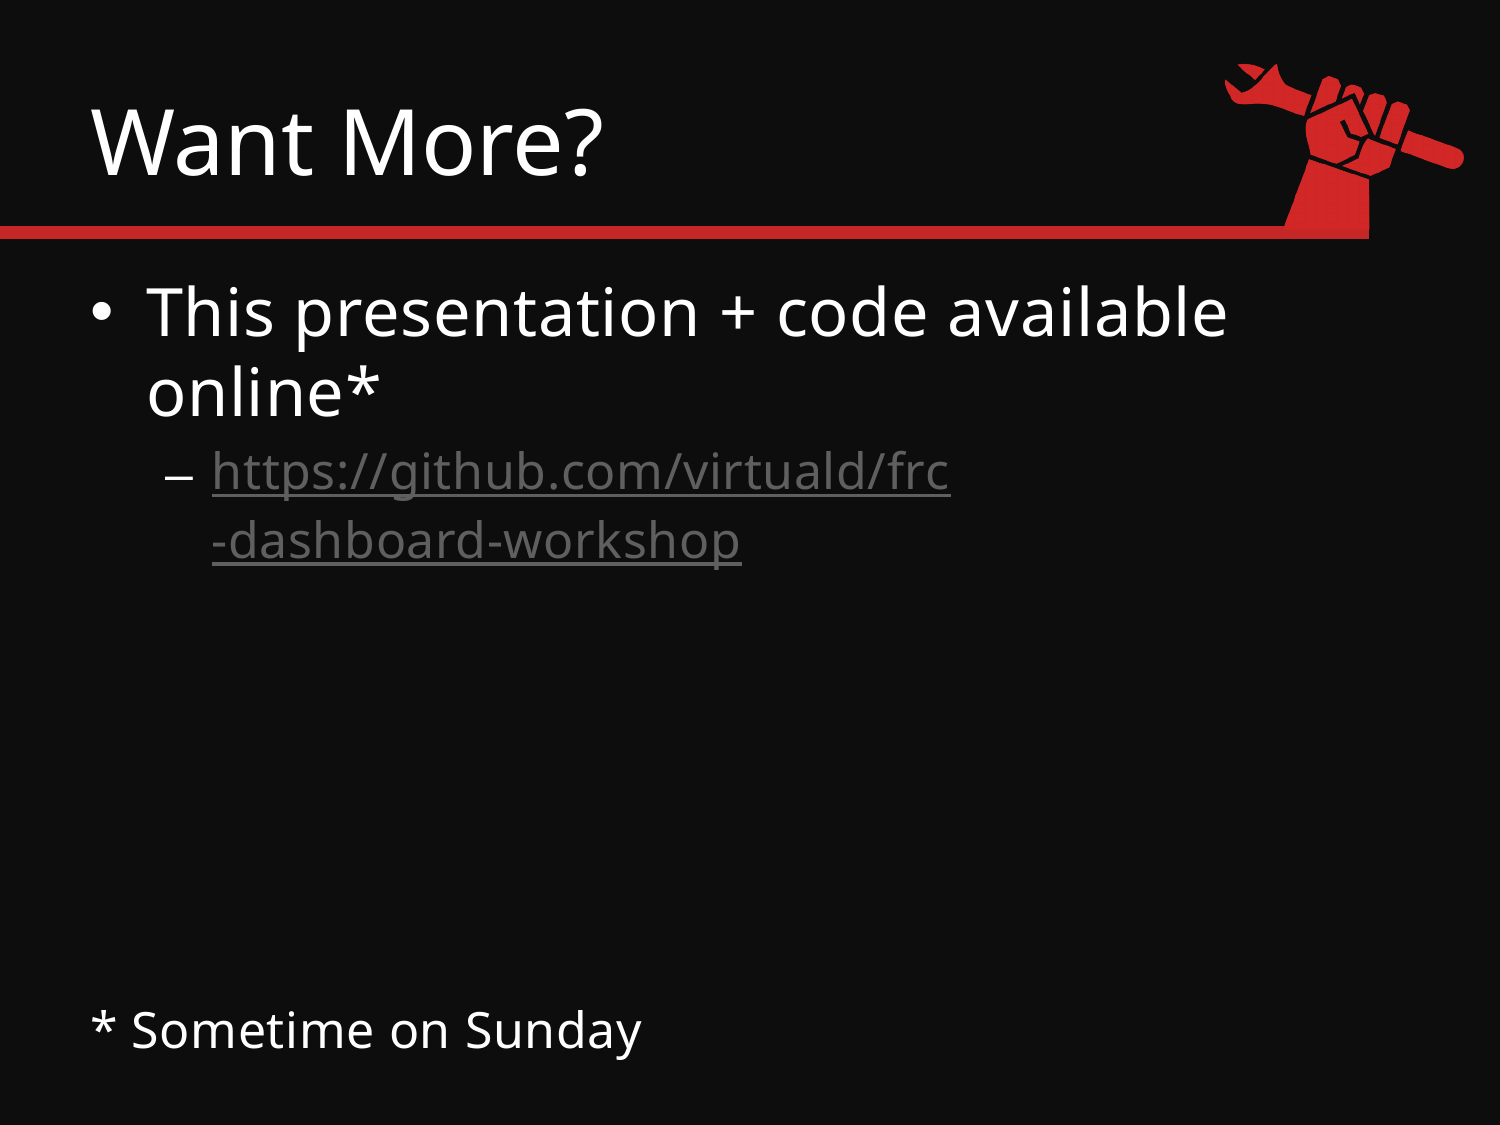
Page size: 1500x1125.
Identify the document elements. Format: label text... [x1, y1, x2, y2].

picture [1220, 55, 1466, 243]
title Want More? [75, 45, 1123, 233]
list This presentation + code available online* https://github.com/virtuald/frc-dashboard-workshop * Sometime on Sunday [75, 262, 1425, 1005]
